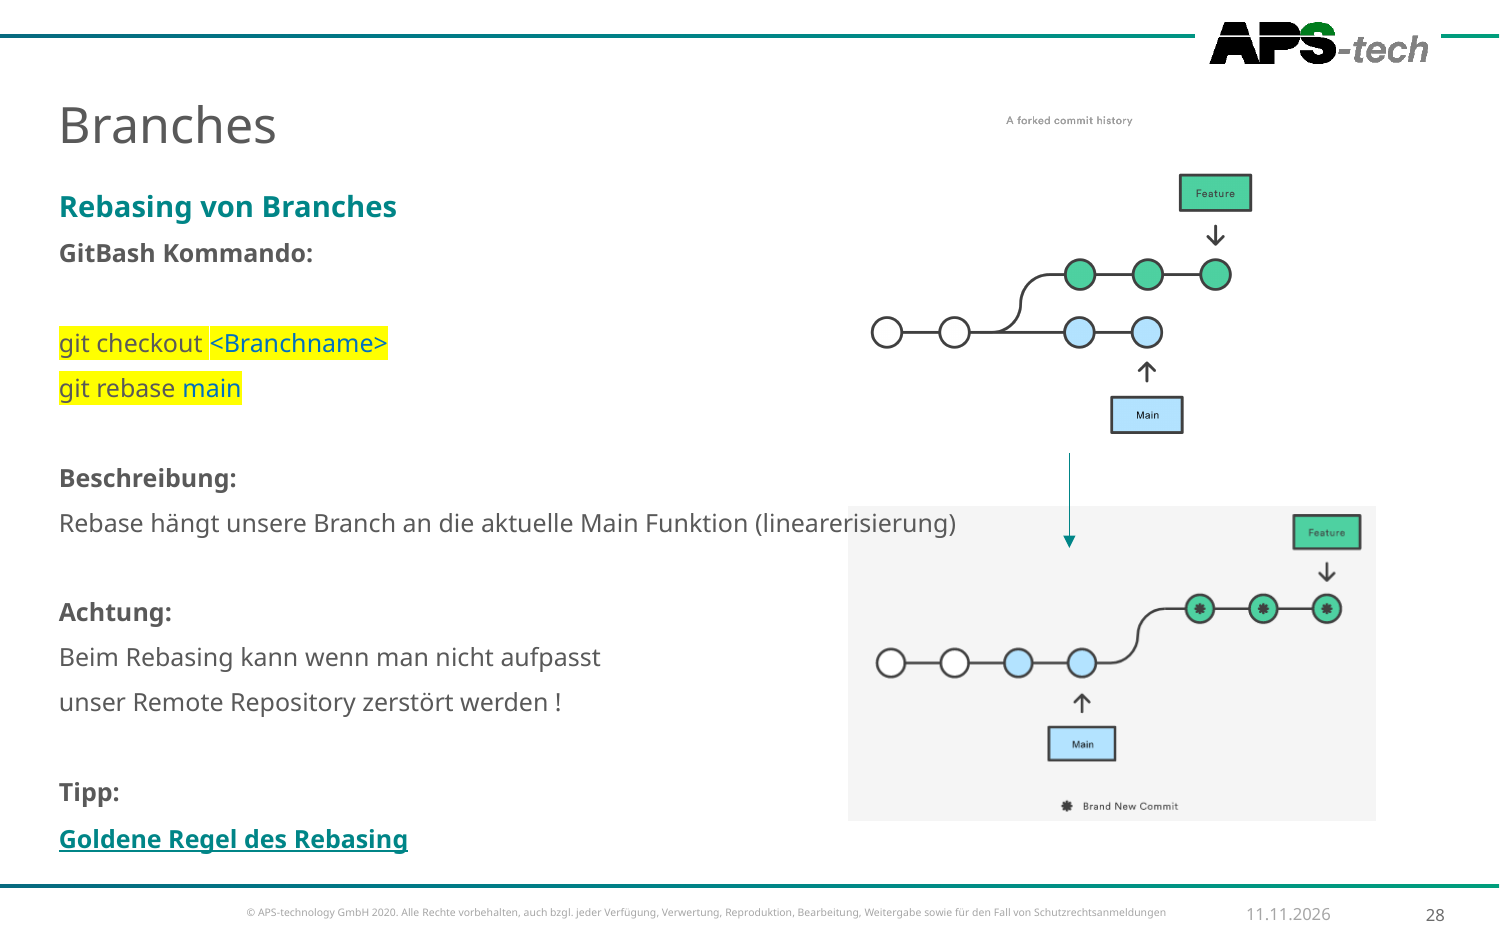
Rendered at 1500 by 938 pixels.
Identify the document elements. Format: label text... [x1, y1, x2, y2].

slide_number 28 [1385, 903, 1485, 929]
picture [0, 34, 1195, 38]
picture [1196, 0, 1500, 87]
picture [847, 505, 1377, 821]
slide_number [1226, 902, 1351, 927]
picture [788, 114, 1351, 437]
list Branches [59, 98, 1459, 148]
picture [0, 884, 1500, 888]
list Rebasing von Branches GitBash Kommando: git checkout <Branchname> git rebase main Beschreibung: Rebase hängt unsere Branch an die aktuelle Main Funktion (linearerisierung) Achtung: Beim Rebasing kann wenn man nicht aufpasst unser Remote Repository zerstört werden ! Tipp: Goldene Regel des Rebasing [59, 170, 1459, 798]
